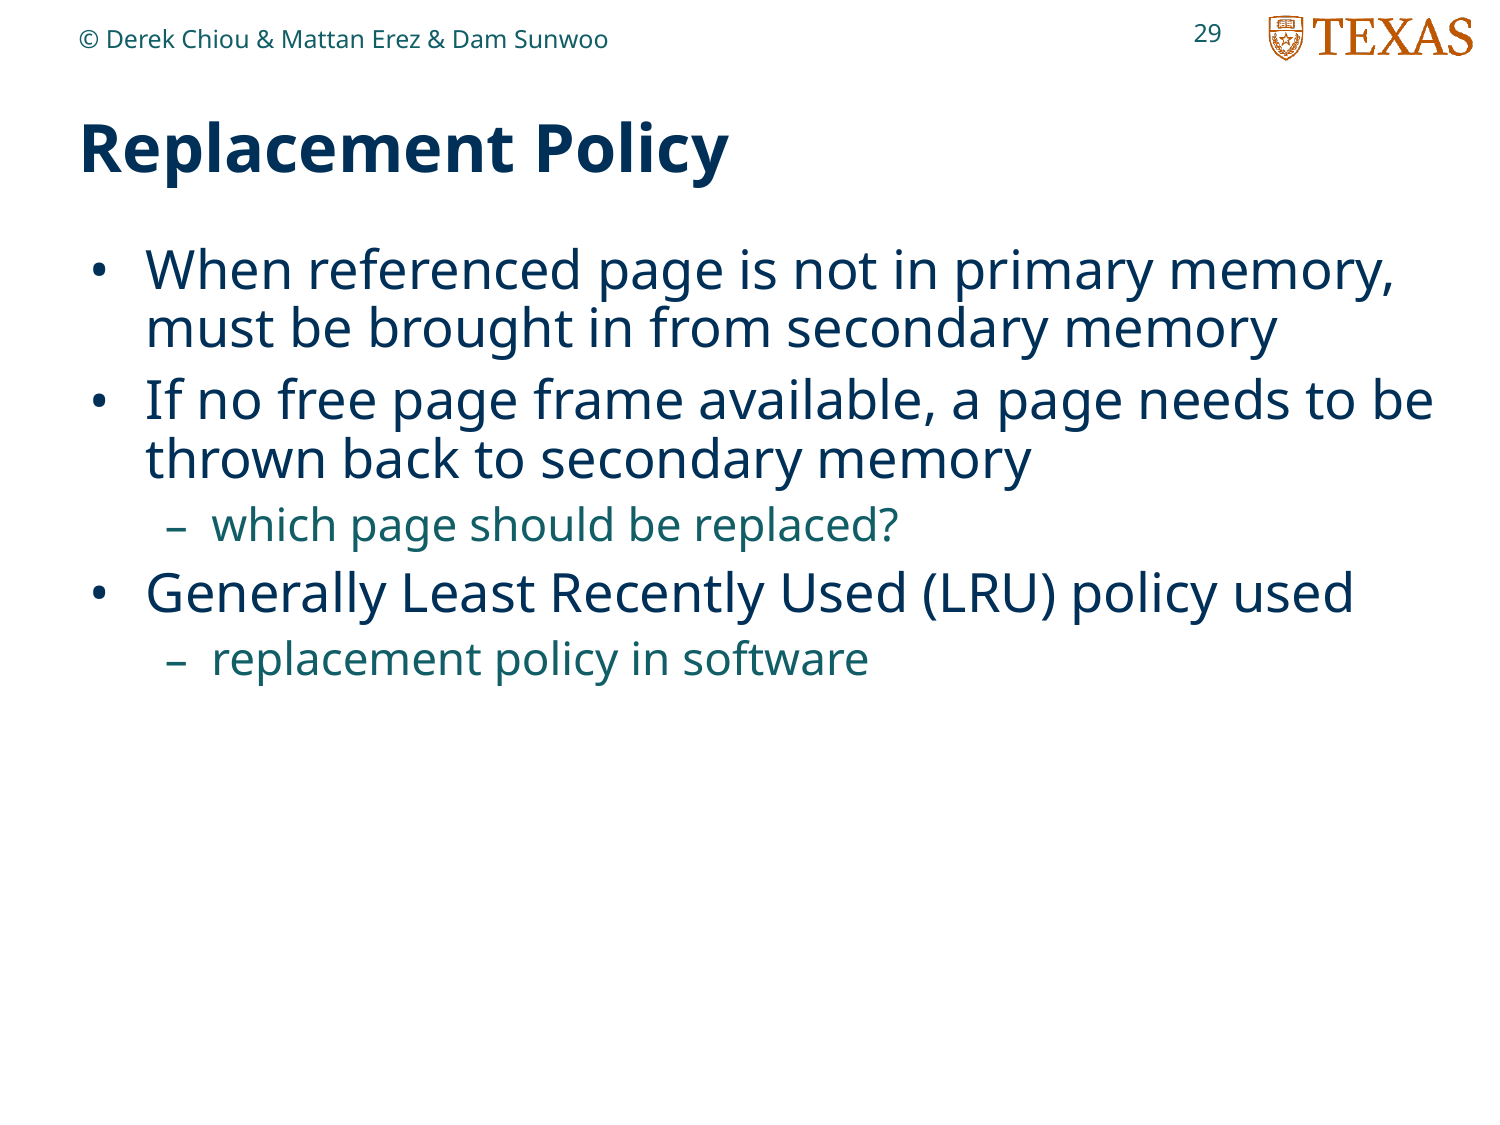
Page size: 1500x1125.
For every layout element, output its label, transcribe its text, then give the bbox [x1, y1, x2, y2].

slide_number 29 [1100, 0, 1238, 73]
list When referenced page is not in primary memory, must be brought in from secondary memory If no free page frame available, a page needs to be thrown back to secondary memory which page should be replaced? Generally Least Recently Used (LRU) policy used replacement policy in software [75, 235, 1475, 1123]
title Replacement Policy [63, 75, 1475, 223]
picture [1268, 12, 1474, 63]
footer © Derek Chiou & Mattan Erez & Dam Sunwoo [63, 3, 914, 73]
